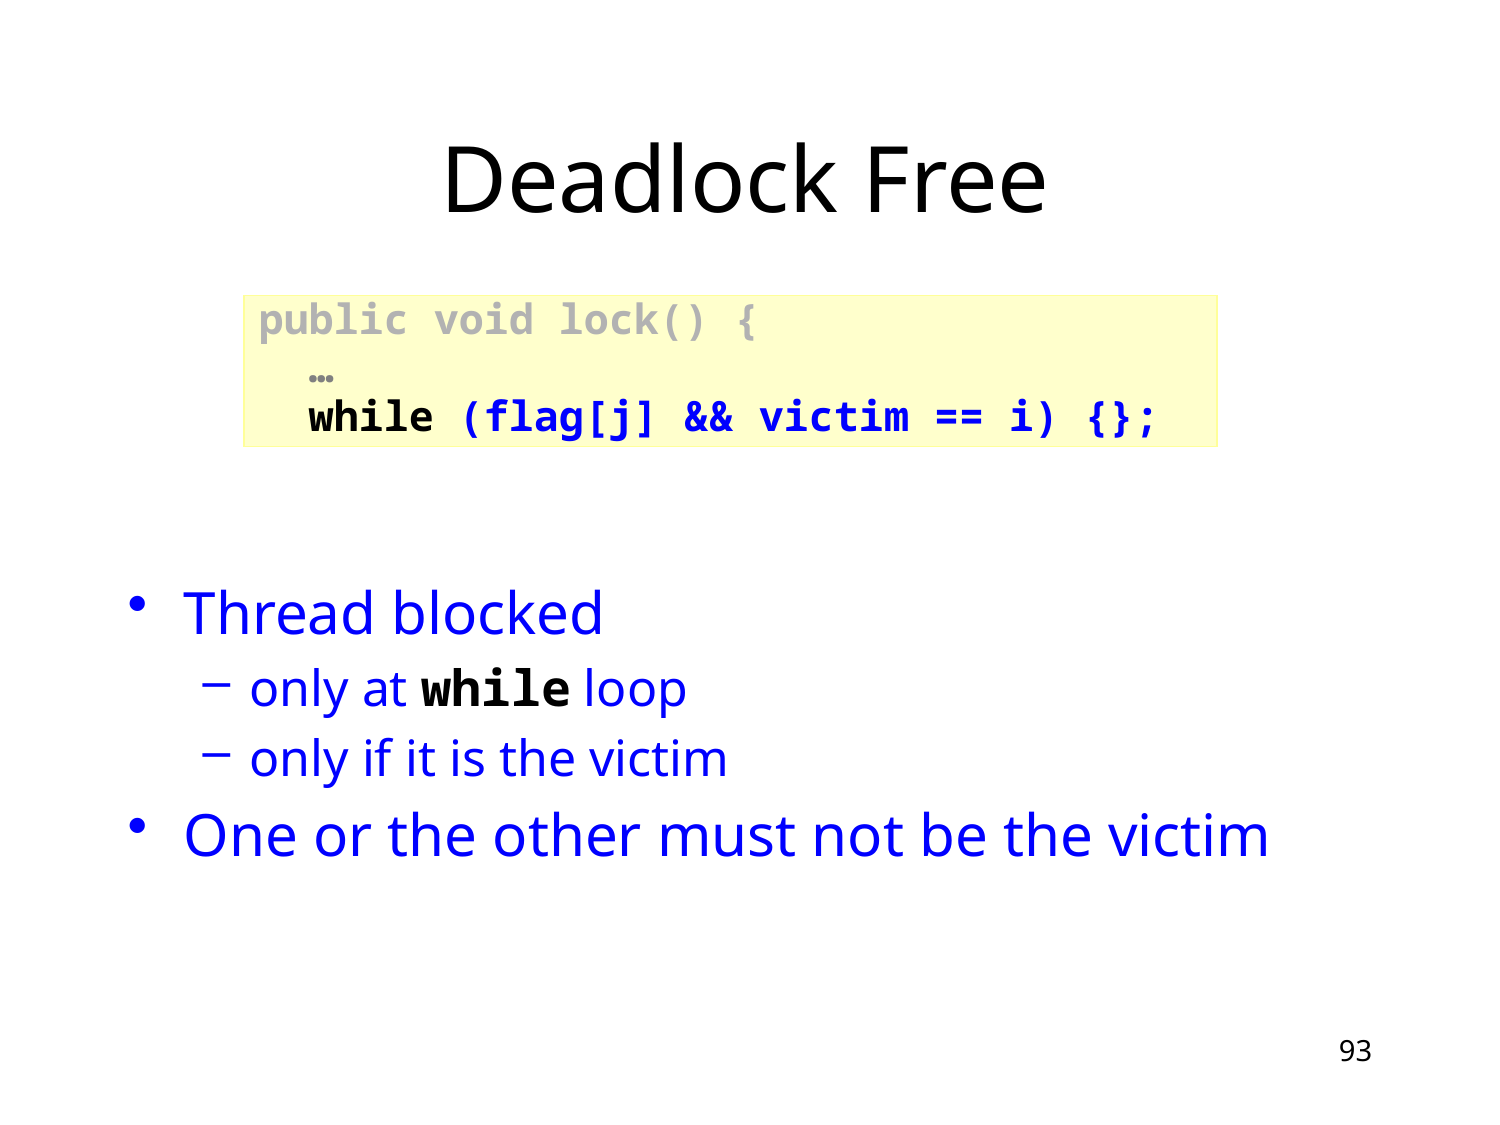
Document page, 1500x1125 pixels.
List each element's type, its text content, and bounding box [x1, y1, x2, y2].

title Deadlock Free [107, 82, 1383, 270]
slide_number 93 [1074, 1024, 1388, 1101]
text_box public void lock() { … while (flag[j] && victim == i) {}; [244, 295, 1217, 447]
picture [416, 416, 438, 438]
list Thread blocked only at while loop only if it is the victim One or the other must not be the victim [112, 568, 1388, 937]
